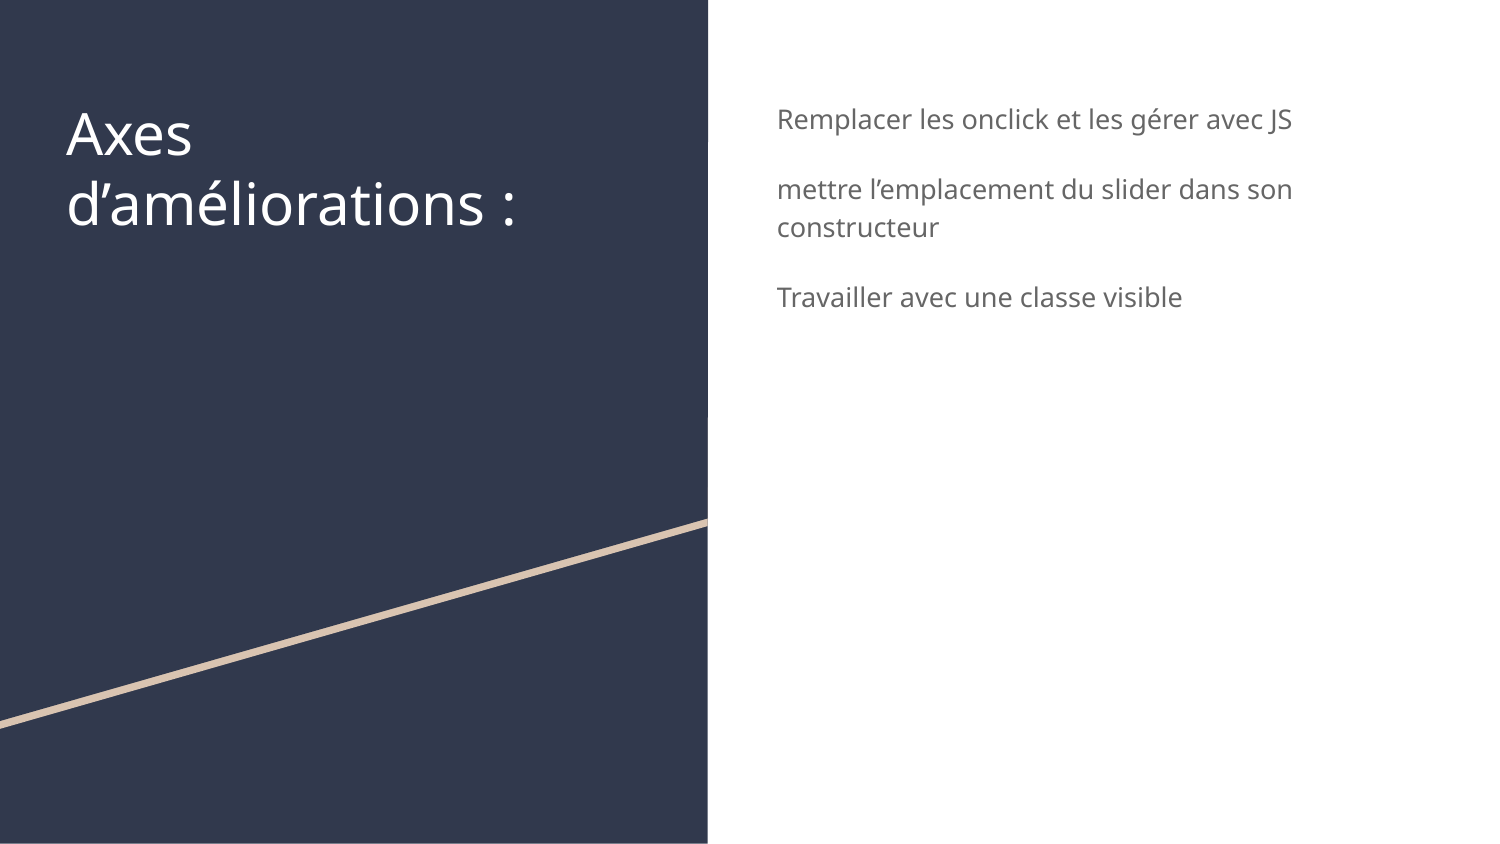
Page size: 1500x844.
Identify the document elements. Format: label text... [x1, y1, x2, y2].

title Axes d’améliorations : [51, 82, 660, 494]
list Remplacer les onclick et les gérer avec JS mettre l’emplacement du slider dans son constructeur Travailler avec une classe visible [761, 82, 1446, 755]
